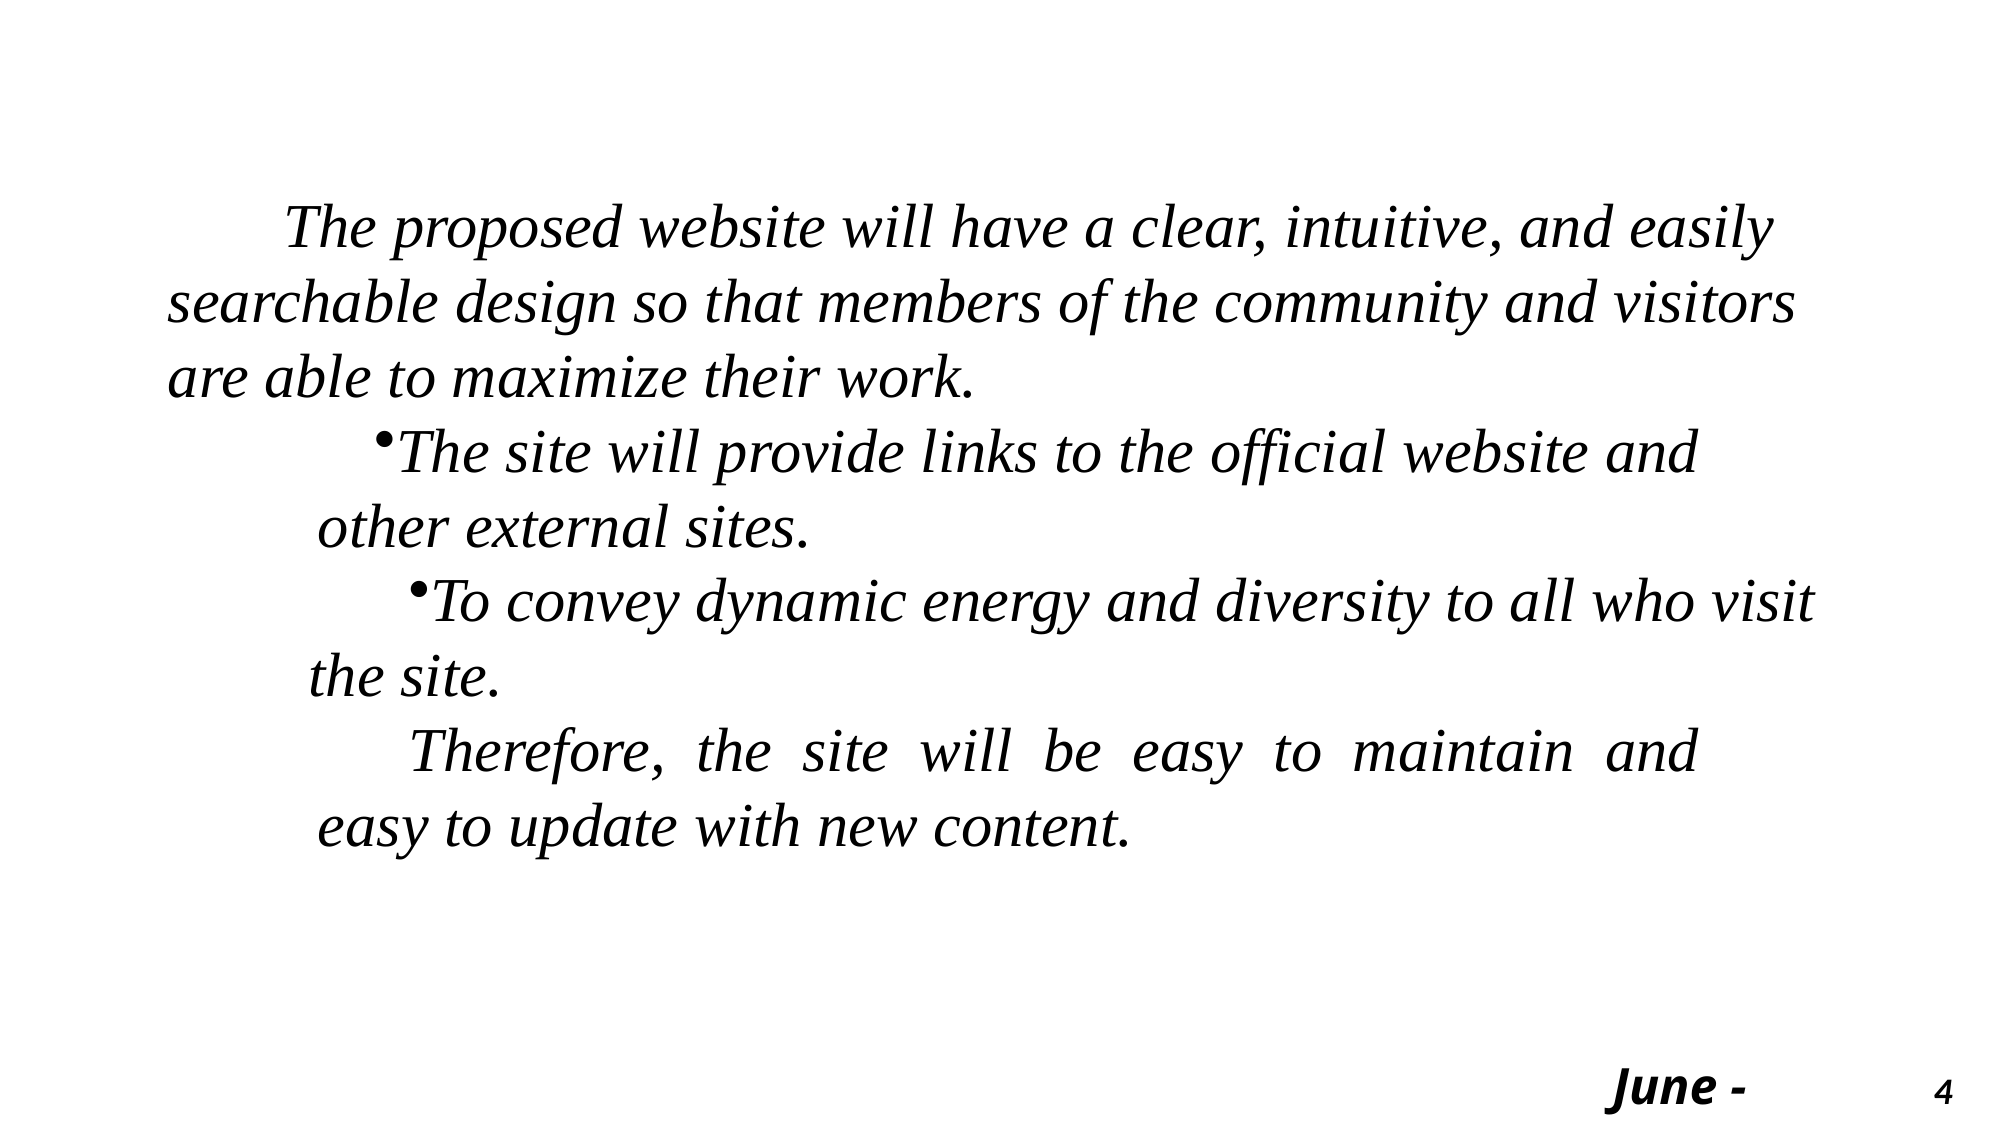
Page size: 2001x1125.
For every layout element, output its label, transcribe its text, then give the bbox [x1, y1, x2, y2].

text_box June - 2022 [1565, 1047, 1794, 1123]
text_box 4 [1918, 1059, 2000, 1120]
text_box The proposed website will have a clear, intuitive, and easily searchable design so that members of the community and visitors are able to maximize their work. The site will provide links to the official website and other external sites. To convey dynamic energy and diversity to all who visit the site. Therefore, the site will be easy to maintain and easy to update with new content. [152, 177, 1848, 954]
